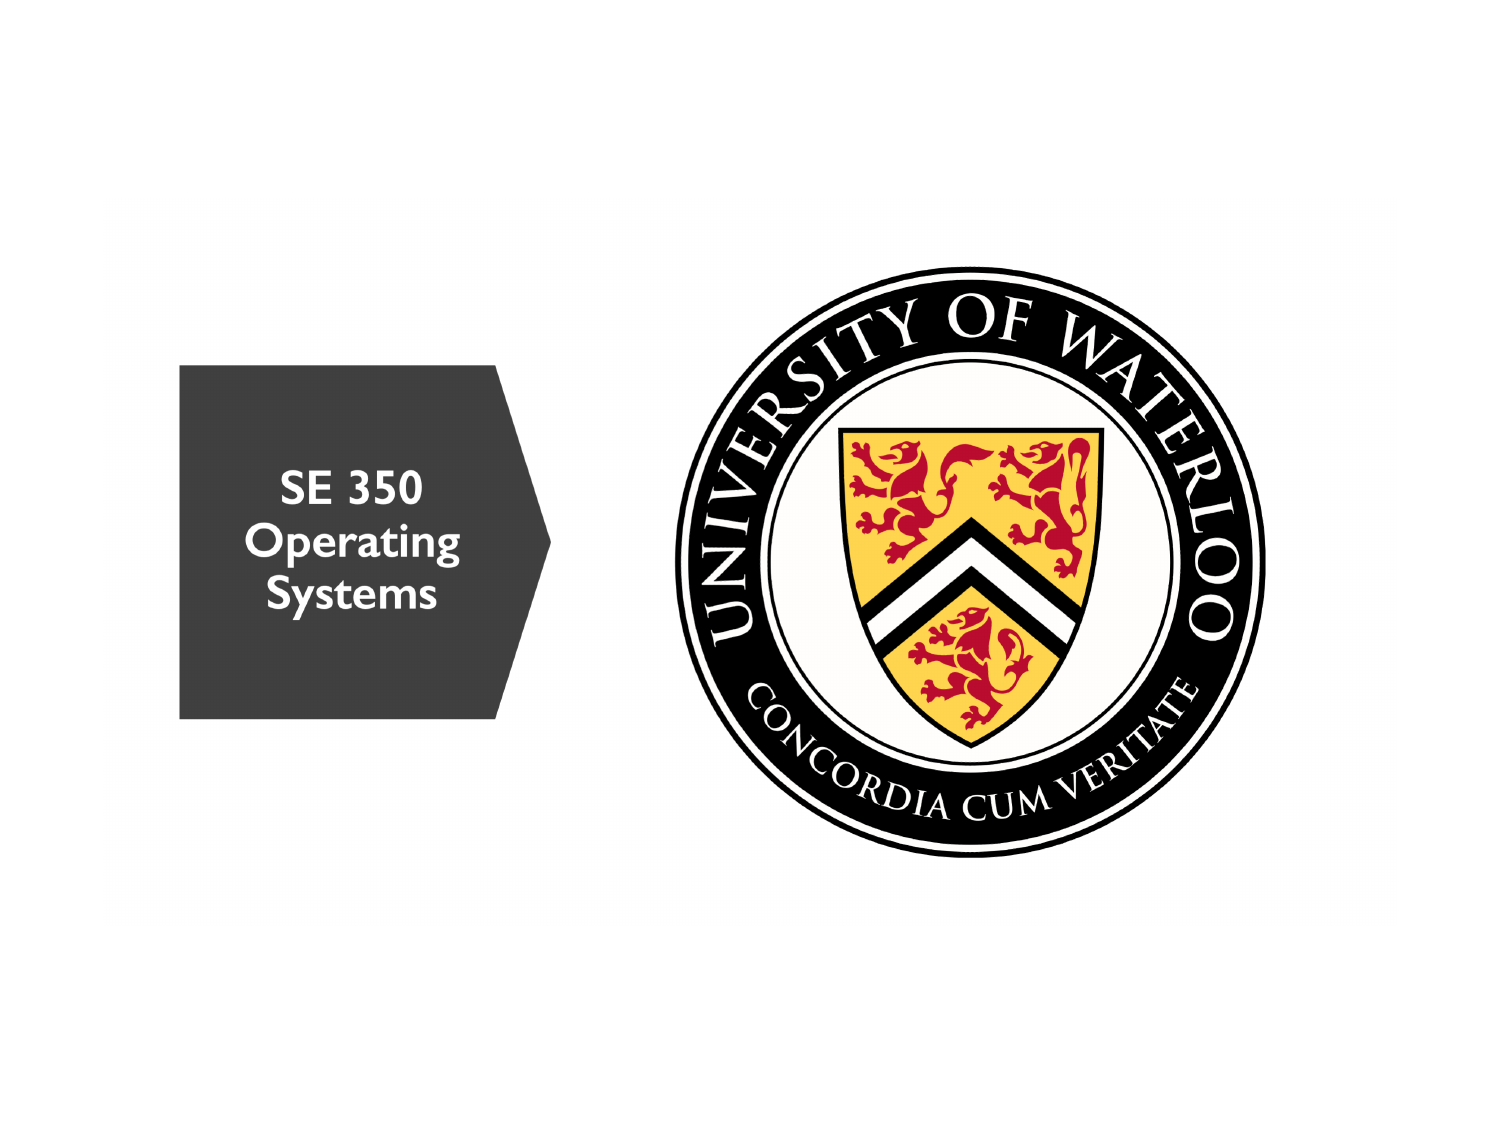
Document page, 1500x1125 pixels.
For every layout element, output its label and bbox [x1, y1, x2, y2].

picture [103, 198, 1397, 927]
